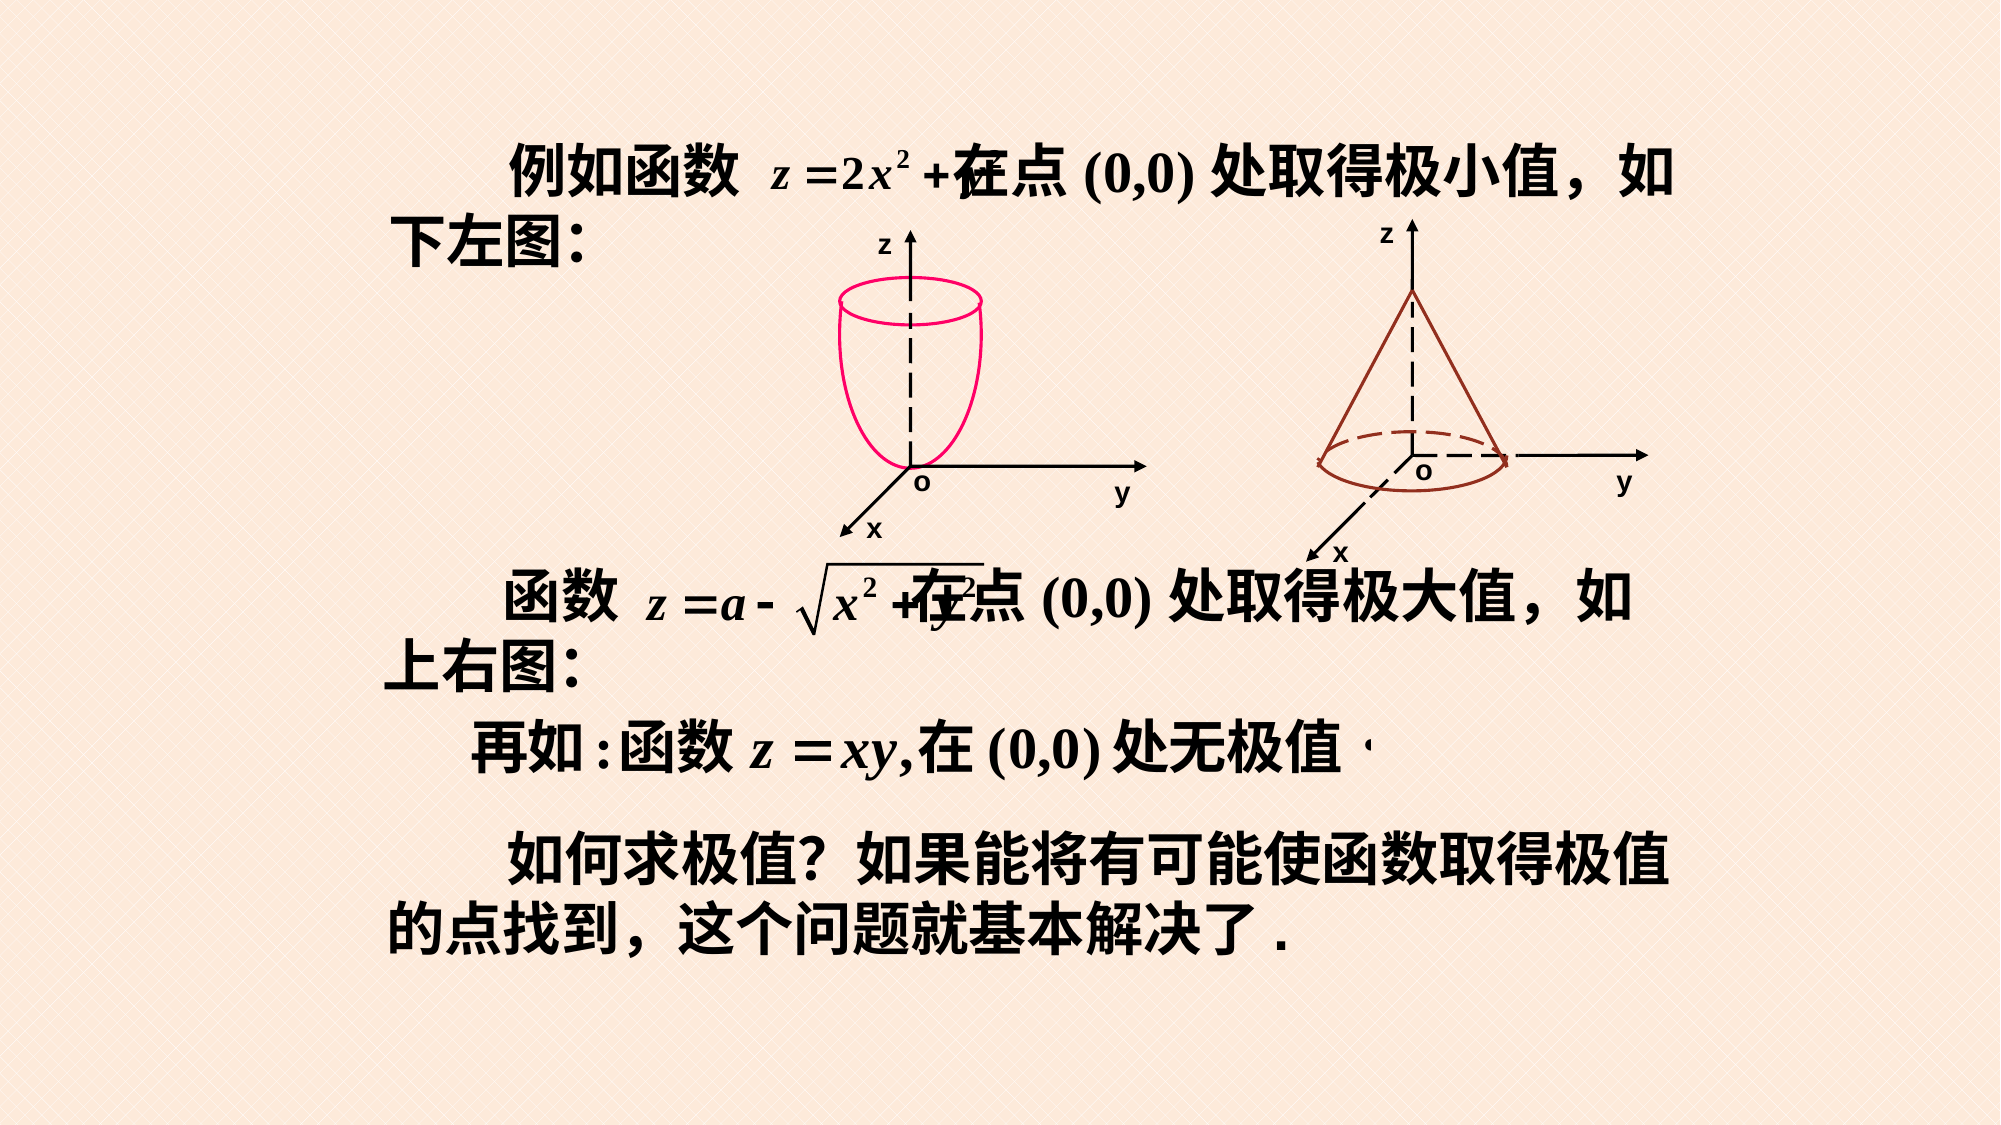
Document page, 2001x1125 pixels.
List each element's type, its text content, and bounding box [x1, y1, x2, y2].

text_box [373, 126, 1732, 282]
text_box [367, 551, 1680, 708]
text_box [1305, 207, 1649, 550]
text_box 如何求极值？如果能将有可能使函数取得极值的点找到，这个问题就基本解决了. [371, 814, 1730, 970]
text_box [839, 218, 1148, 550]
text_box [468, 715, 1371, 788]
